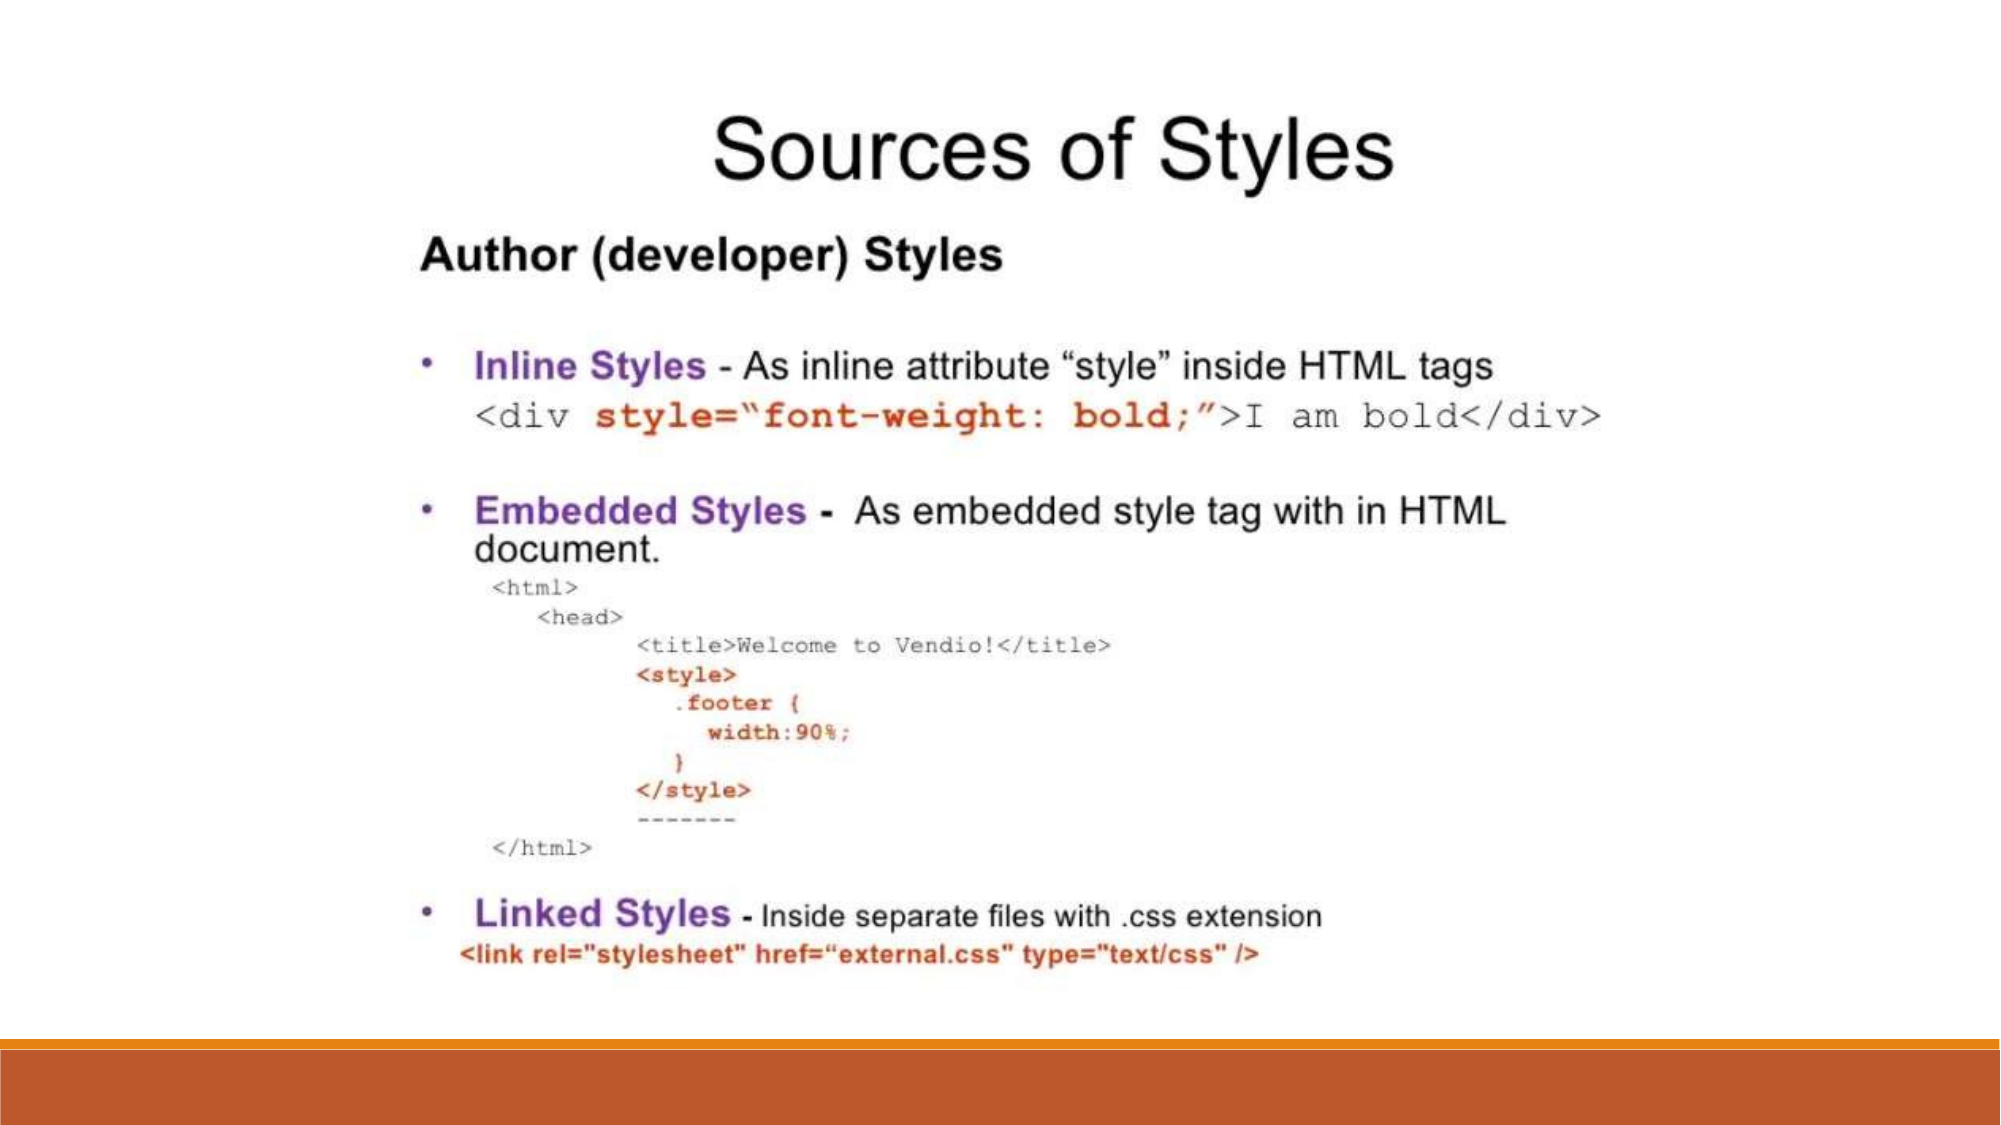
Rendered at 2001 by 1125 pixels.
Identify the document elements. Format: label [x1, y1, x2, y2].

picture [333, 76, 1651, 1002]
